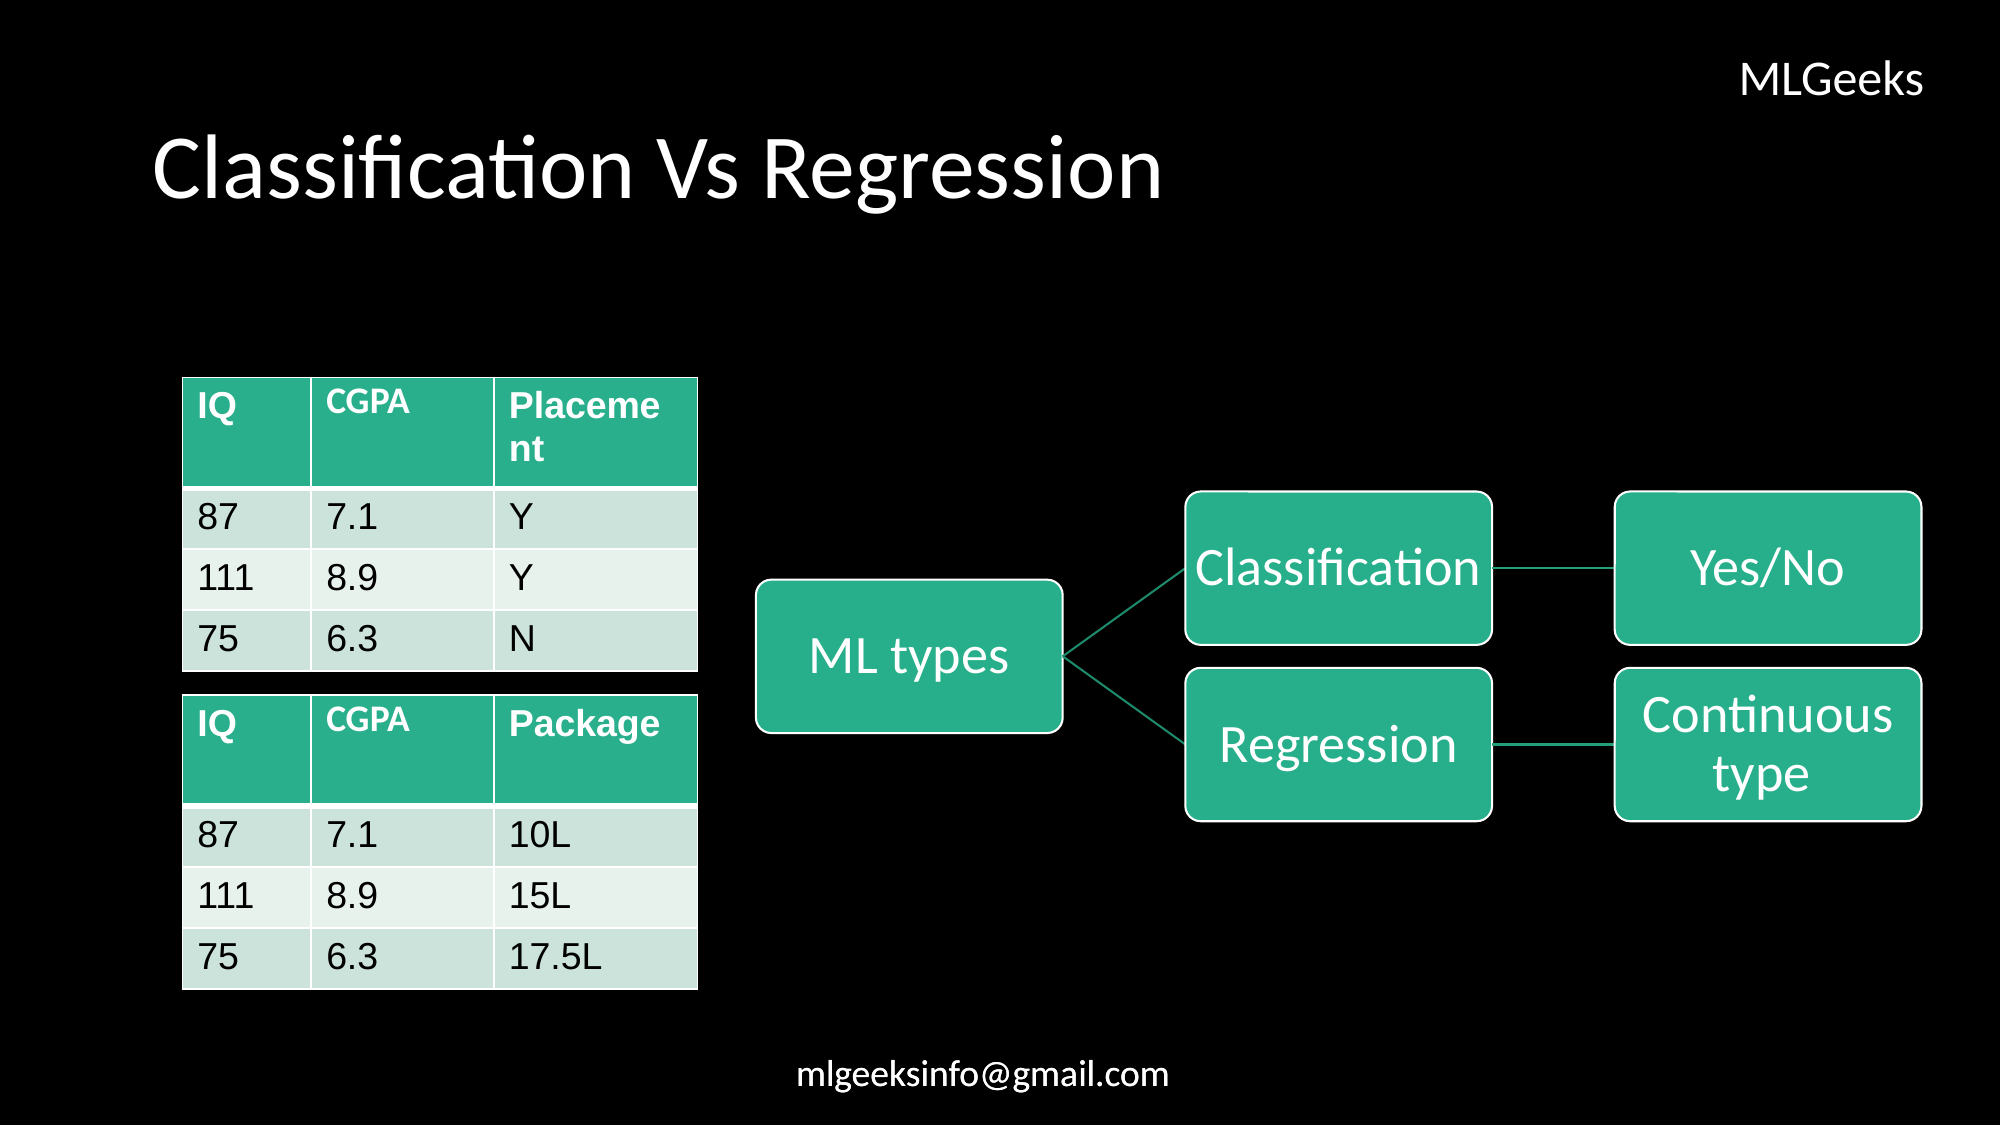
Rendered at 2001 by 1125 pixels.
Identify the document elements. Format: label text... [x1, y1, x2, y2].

table_cell 15L [495, 868, 697, 927]
table_cell 6.3 [312, 929, 493, 988]
table_cell 8.9 [312, 550, 493, 609]
table_cell 111 [183, 550, 310, 609]
table_header Package [495, 696, 697, 803]
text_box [755, 491, 1922, 822]
table_cell N [495, 611, 697, 670]
table_header IQ [183, 696, 310, 803]
table_header CGPA [312, 378, 493, 486]
table_cell 87 [183, 809, 310, 866]
table_header CGPA [312, 696, 493, 803]
table_cell Y [495, 550, 697, 609]
table_cell 111 [183, 868, 310, 927]
table_cell 17.5L [495, 929, 697, 988]
table_cell 7.1 [312, 491, 493, 548]
table_cell 6.3 [312, 611, 493, 670]
table_cell 75 [183, 929, 310, 988]
table_cell 8.9 [312, 868, 493, 927]
title Classification Vs Regression [137, 59, 1863, 278]
table_cell 10L [495, 809, 697, 866]
table_cell 75 [183, 611, 310, 670]
table_cell Y [495, 491, 697, 548]
table_header IQ [183, 378, 310, 486]
table_cell 87 [183, 491, 310, 548]
table_cell 7.1 [312, 809, 493, 866]
table_header Placement [495, 378, 697, 486]
